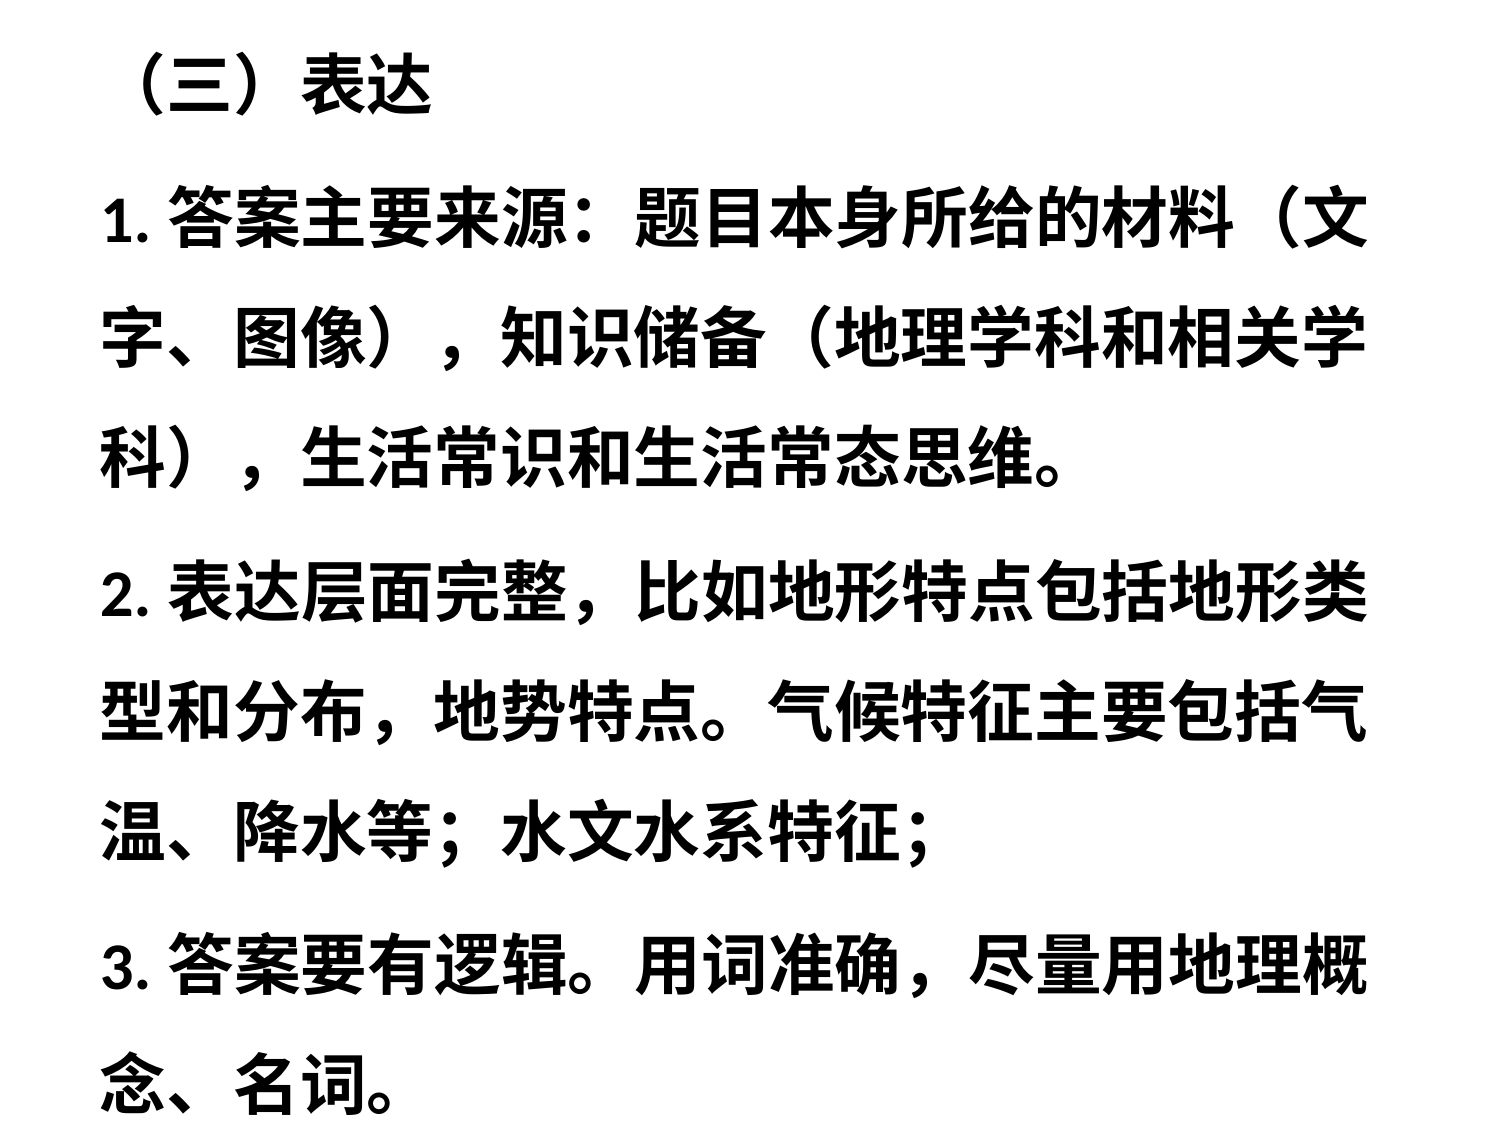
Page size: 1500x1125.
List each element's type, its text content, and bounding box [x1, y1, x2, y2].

list （三）表达 1.答案主要来源：题目本身所给的材料（文字、图像），知识储备（地理学科和相关学科），生活常识和生活常态思维。 2.表达层面完整，比如地形特点包括地形类型和分布，地势特点。气候特征主要包括气温、降水等；水文水系特征； 3.答案要有逻辑。用词准确，尽量用地理概念、名词。 [85, 0, 1436, 738]
